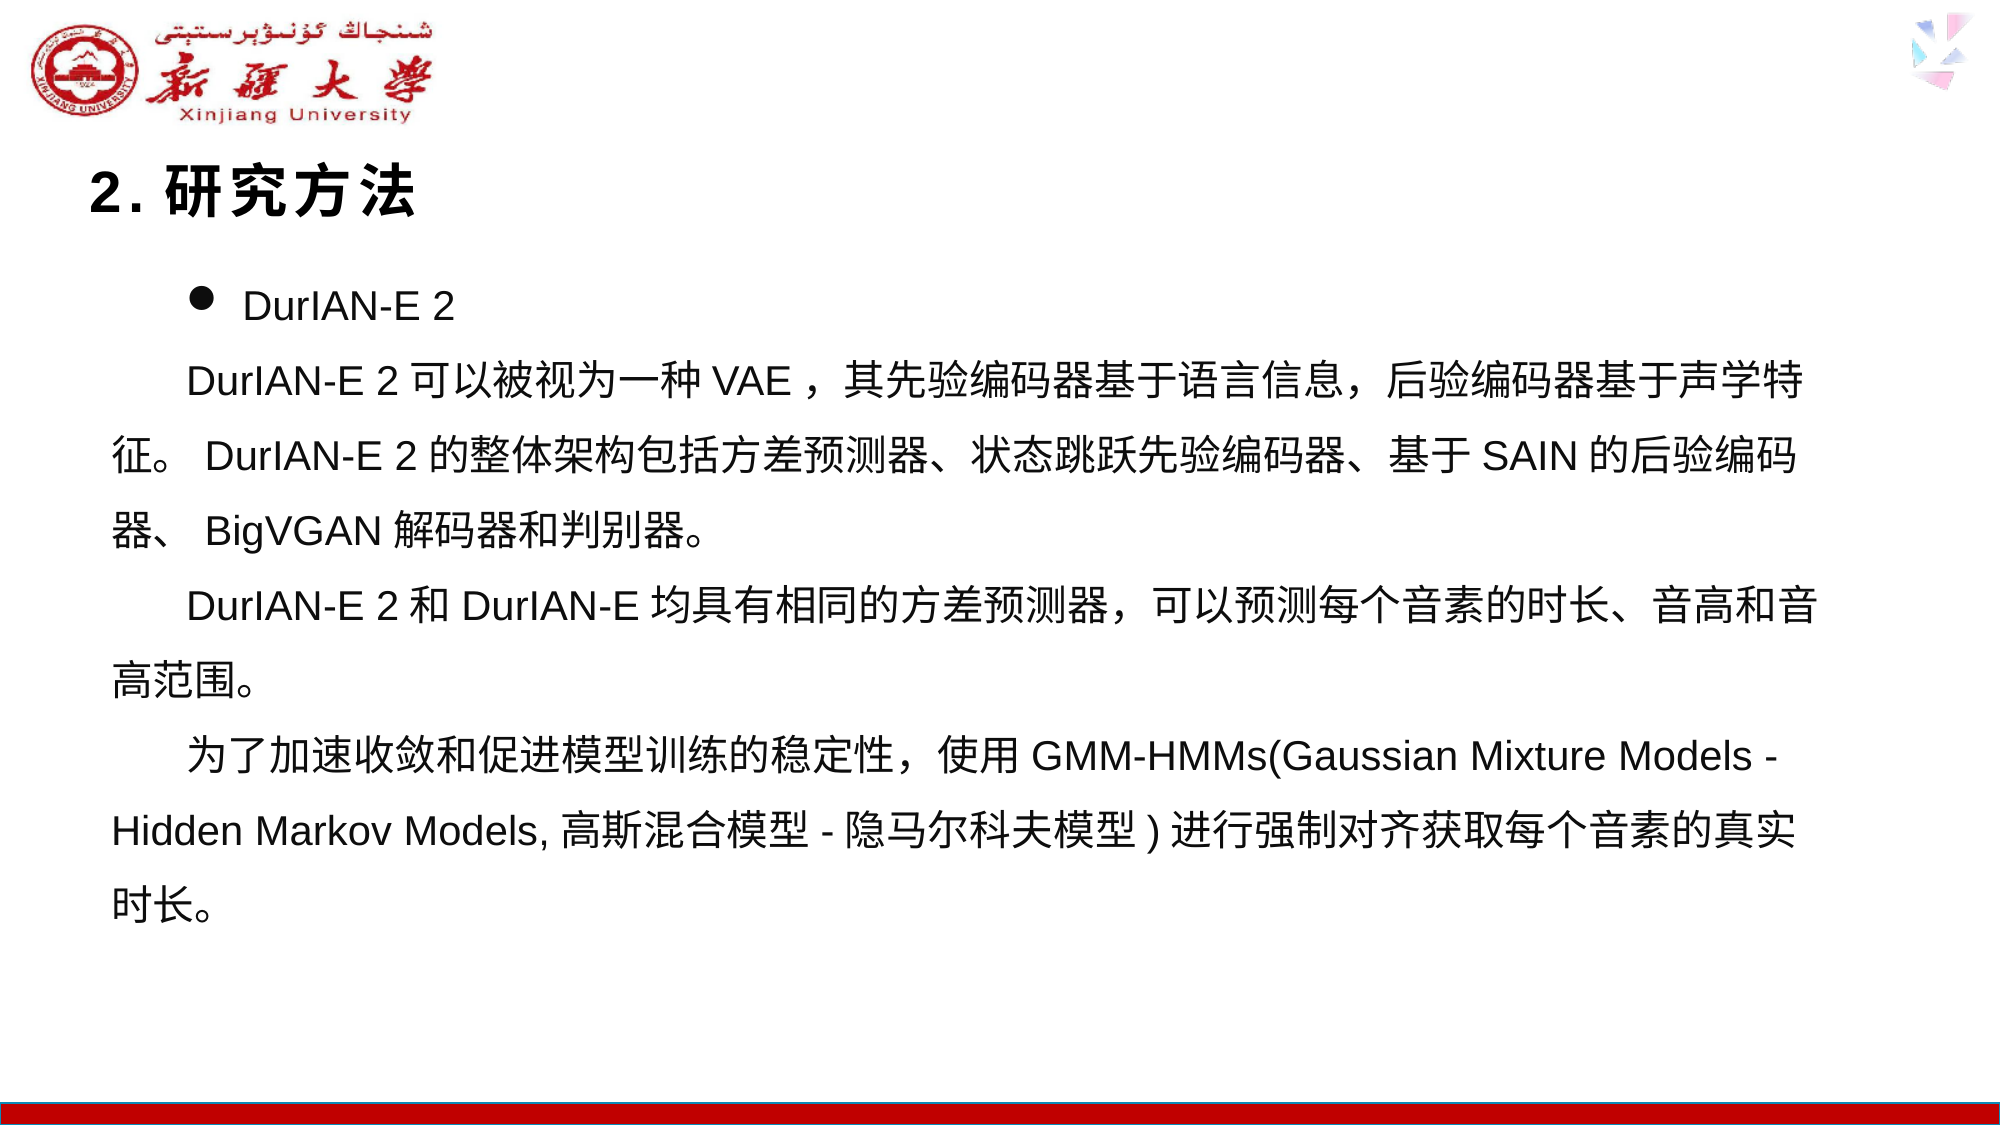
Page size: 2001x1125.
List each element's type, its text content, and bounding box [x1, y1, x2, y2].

text_box DurIAN-E 2 DurIAN-E 2可以被视为一种VAE，其先验编码器基于语言信息，后验编码器基于声学特征。DurIAN-E 2的整体架构包括方差预测器、状态跳跃先验编码器、基于SAIN的后验编码器、BigVGAN解码器和判别器。 DurIAN-E 2和DurIAN-E均具有相同的方差预测器，可以预测每个音素的时长、音高和音高范围。 为了加速收敛和促进模型训练的稳定性，使用GMM-HMMs(Gaussian Mixture Models - Hidden Markov Models,高斯混合模型-隐马尔科夫模型)进行强制对齐获取每个音素的真实时长。 [96, 246, 1853, 937]
text_box [0, 1102, 2000, 1125]
picture [1881, 0, 2000, 101]
text_box 2.研究方法 [74, 130, 1875, 247]
picture [0, 0, 482, 143]
